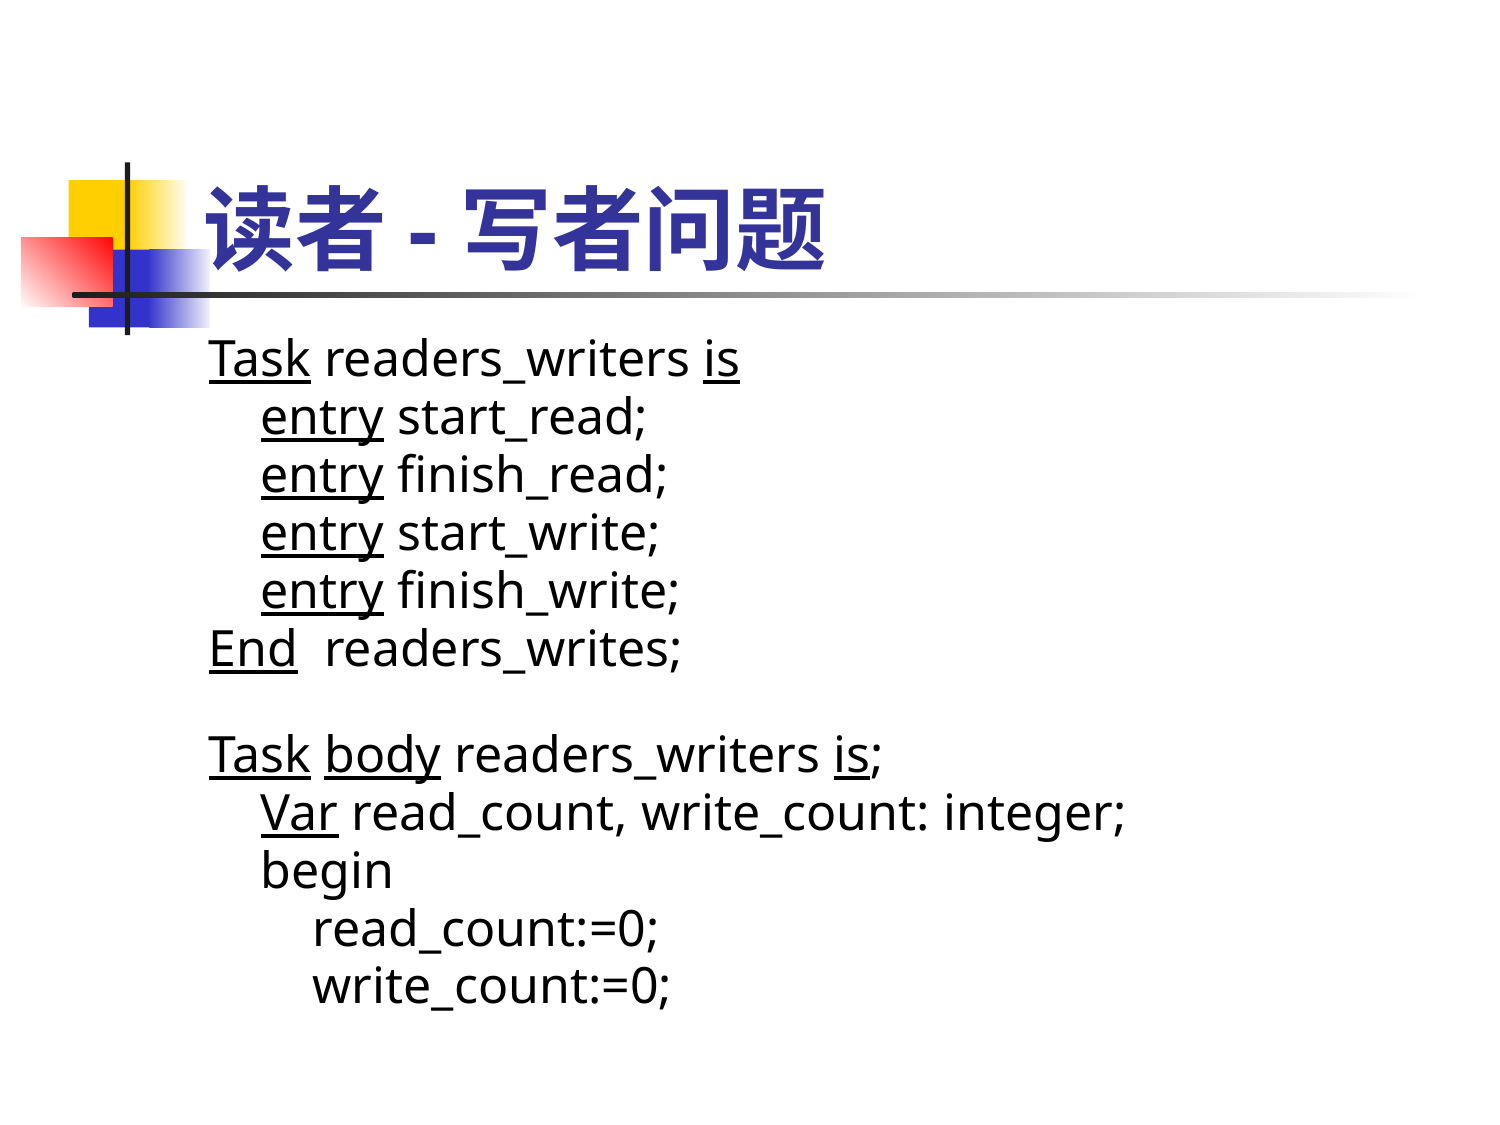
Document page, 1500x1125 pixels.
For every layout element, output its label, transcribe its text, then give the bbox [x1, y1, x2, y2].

title 读者-写者问题 [188, 101, 1468, 289]
list Task readers_writers is entry start_read; entry finish_read; entry start_write; entry finish_write; End readers_writes; Task body readers_writers is; Var read_count, write_count: integer; begin read_count:=0; write_count:=0; [193, 330, 1470, 1059]
